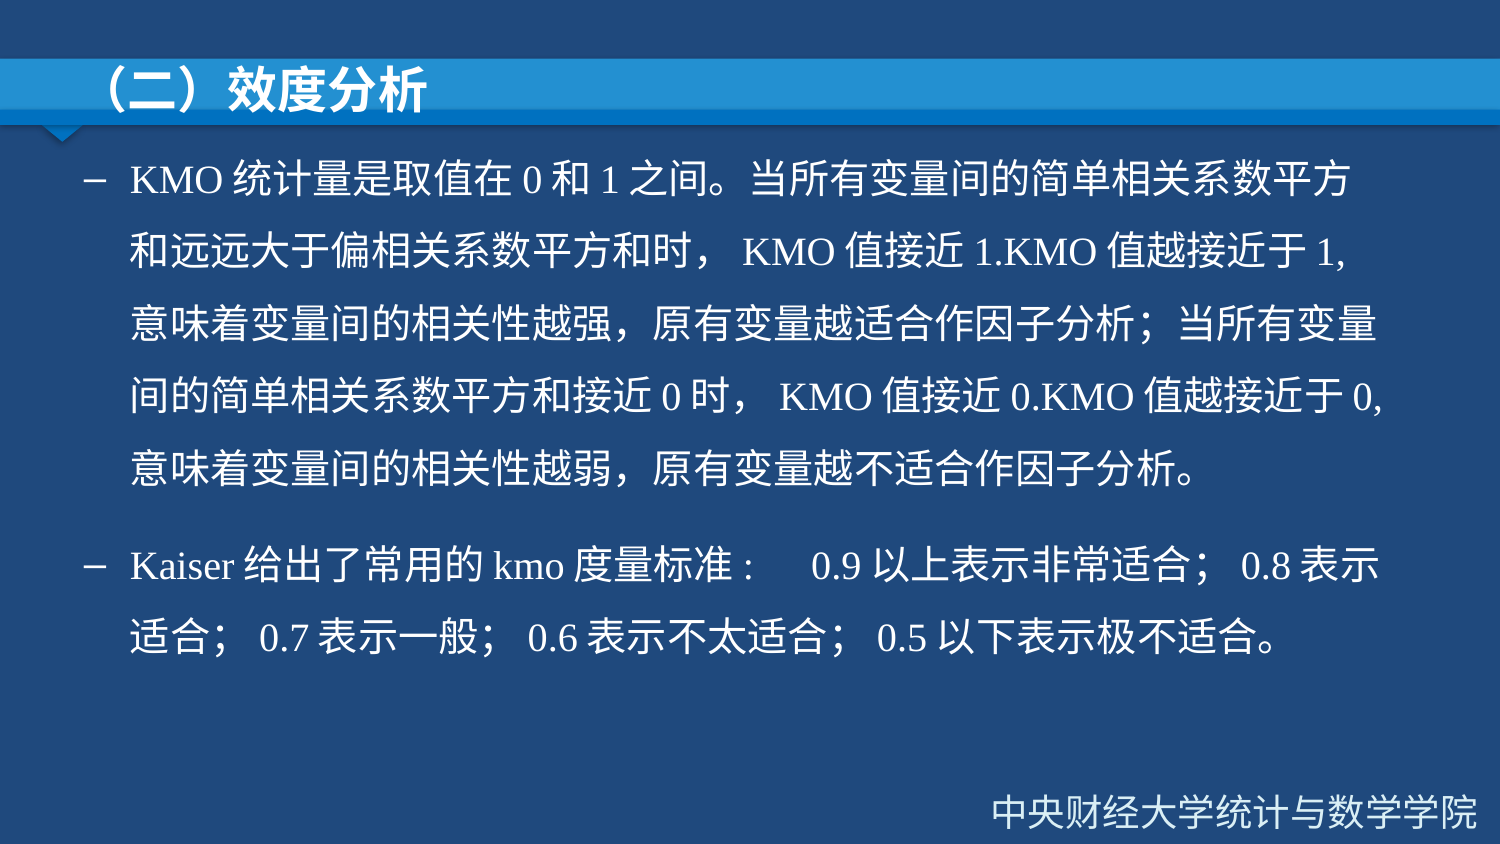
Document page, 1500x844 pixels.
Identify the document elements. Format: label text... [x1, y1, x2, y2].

text_box [750, 421, 800, 472]
title （二）效度分析 [63, 54, 1413, 122]
text_box [725, 396, 775, 447]
list KMO统计量是取值在0和1之间。当所有变量间的简单相关系数平方和远远大于偏相关系数平方和时，KMO值接近1.KMO值越接近于1,意味着变量间的相关性越强，原有变量越适合作因子分析；当所有变量间的简单相关系数平方和接近0时，KMO值接近0.KMO值越接近于0,意味着变量间的相关性越弱，原有变量越不适合作因子分析。 Kaiser给出了常用的kmo度量标准: 0.9以上表示非常适合；0.8表示适合；0.7表示一般；0.6表示不太适合；0.5以下表示极不适合。 [0, 121, 1404, 737]
text_box [774, 446, 825, 497]
